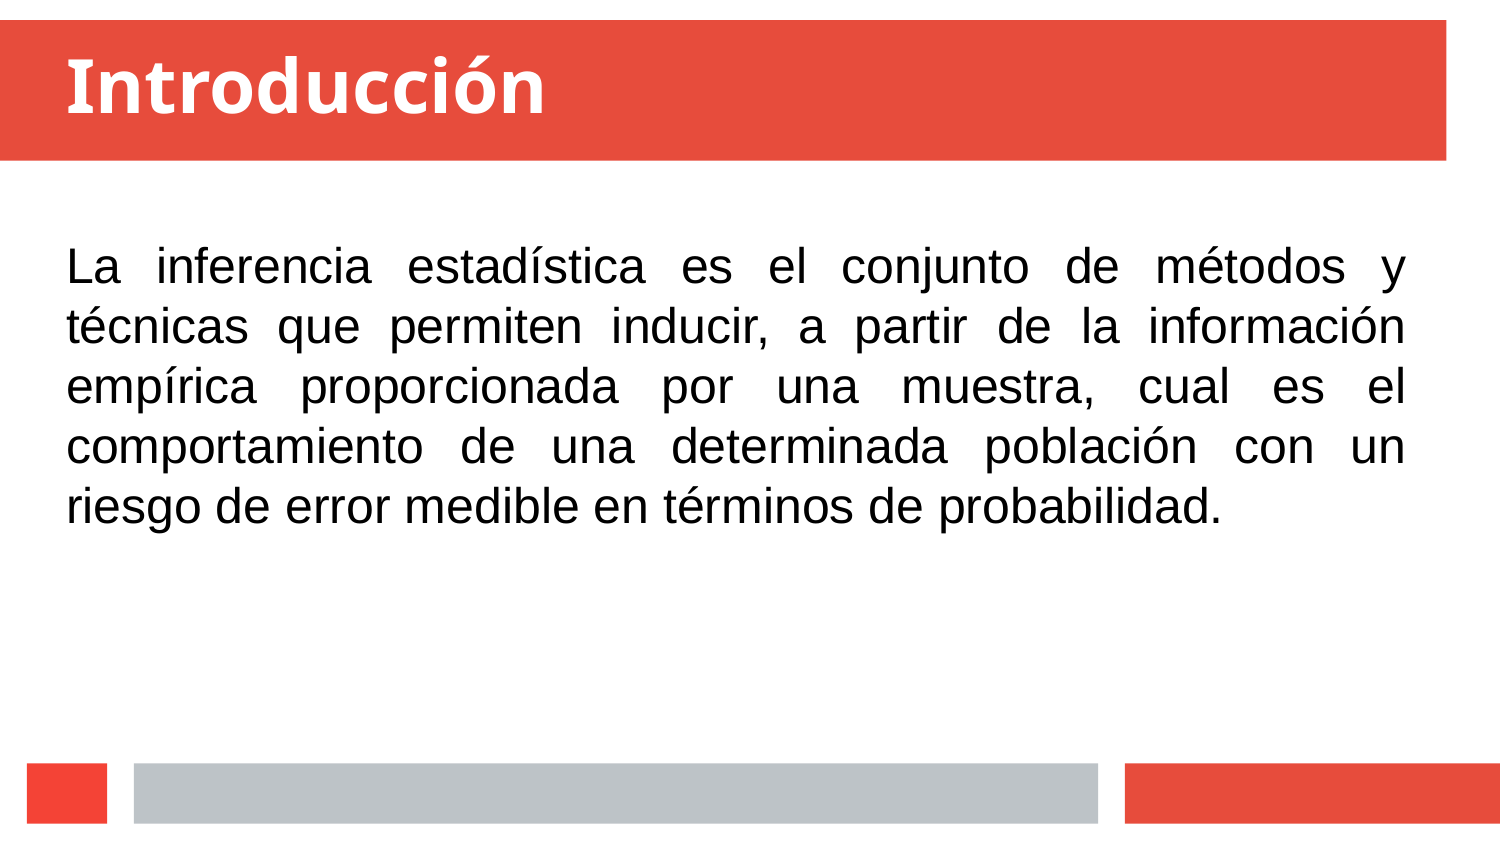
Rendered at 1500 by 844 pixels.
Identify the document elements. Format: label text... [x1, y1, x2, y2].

title Introducción [53, 40, 1447, 141]
subtitle La inferencia estadística es el conjunto de métodos y técnicas que permiten inducir, a partir de la información empírica proporcionada por una muestra, cual es el comportamiento de una determinada población con un riesgo de error medible en términos de probabilidad. [53, 220, 1420, 744]
